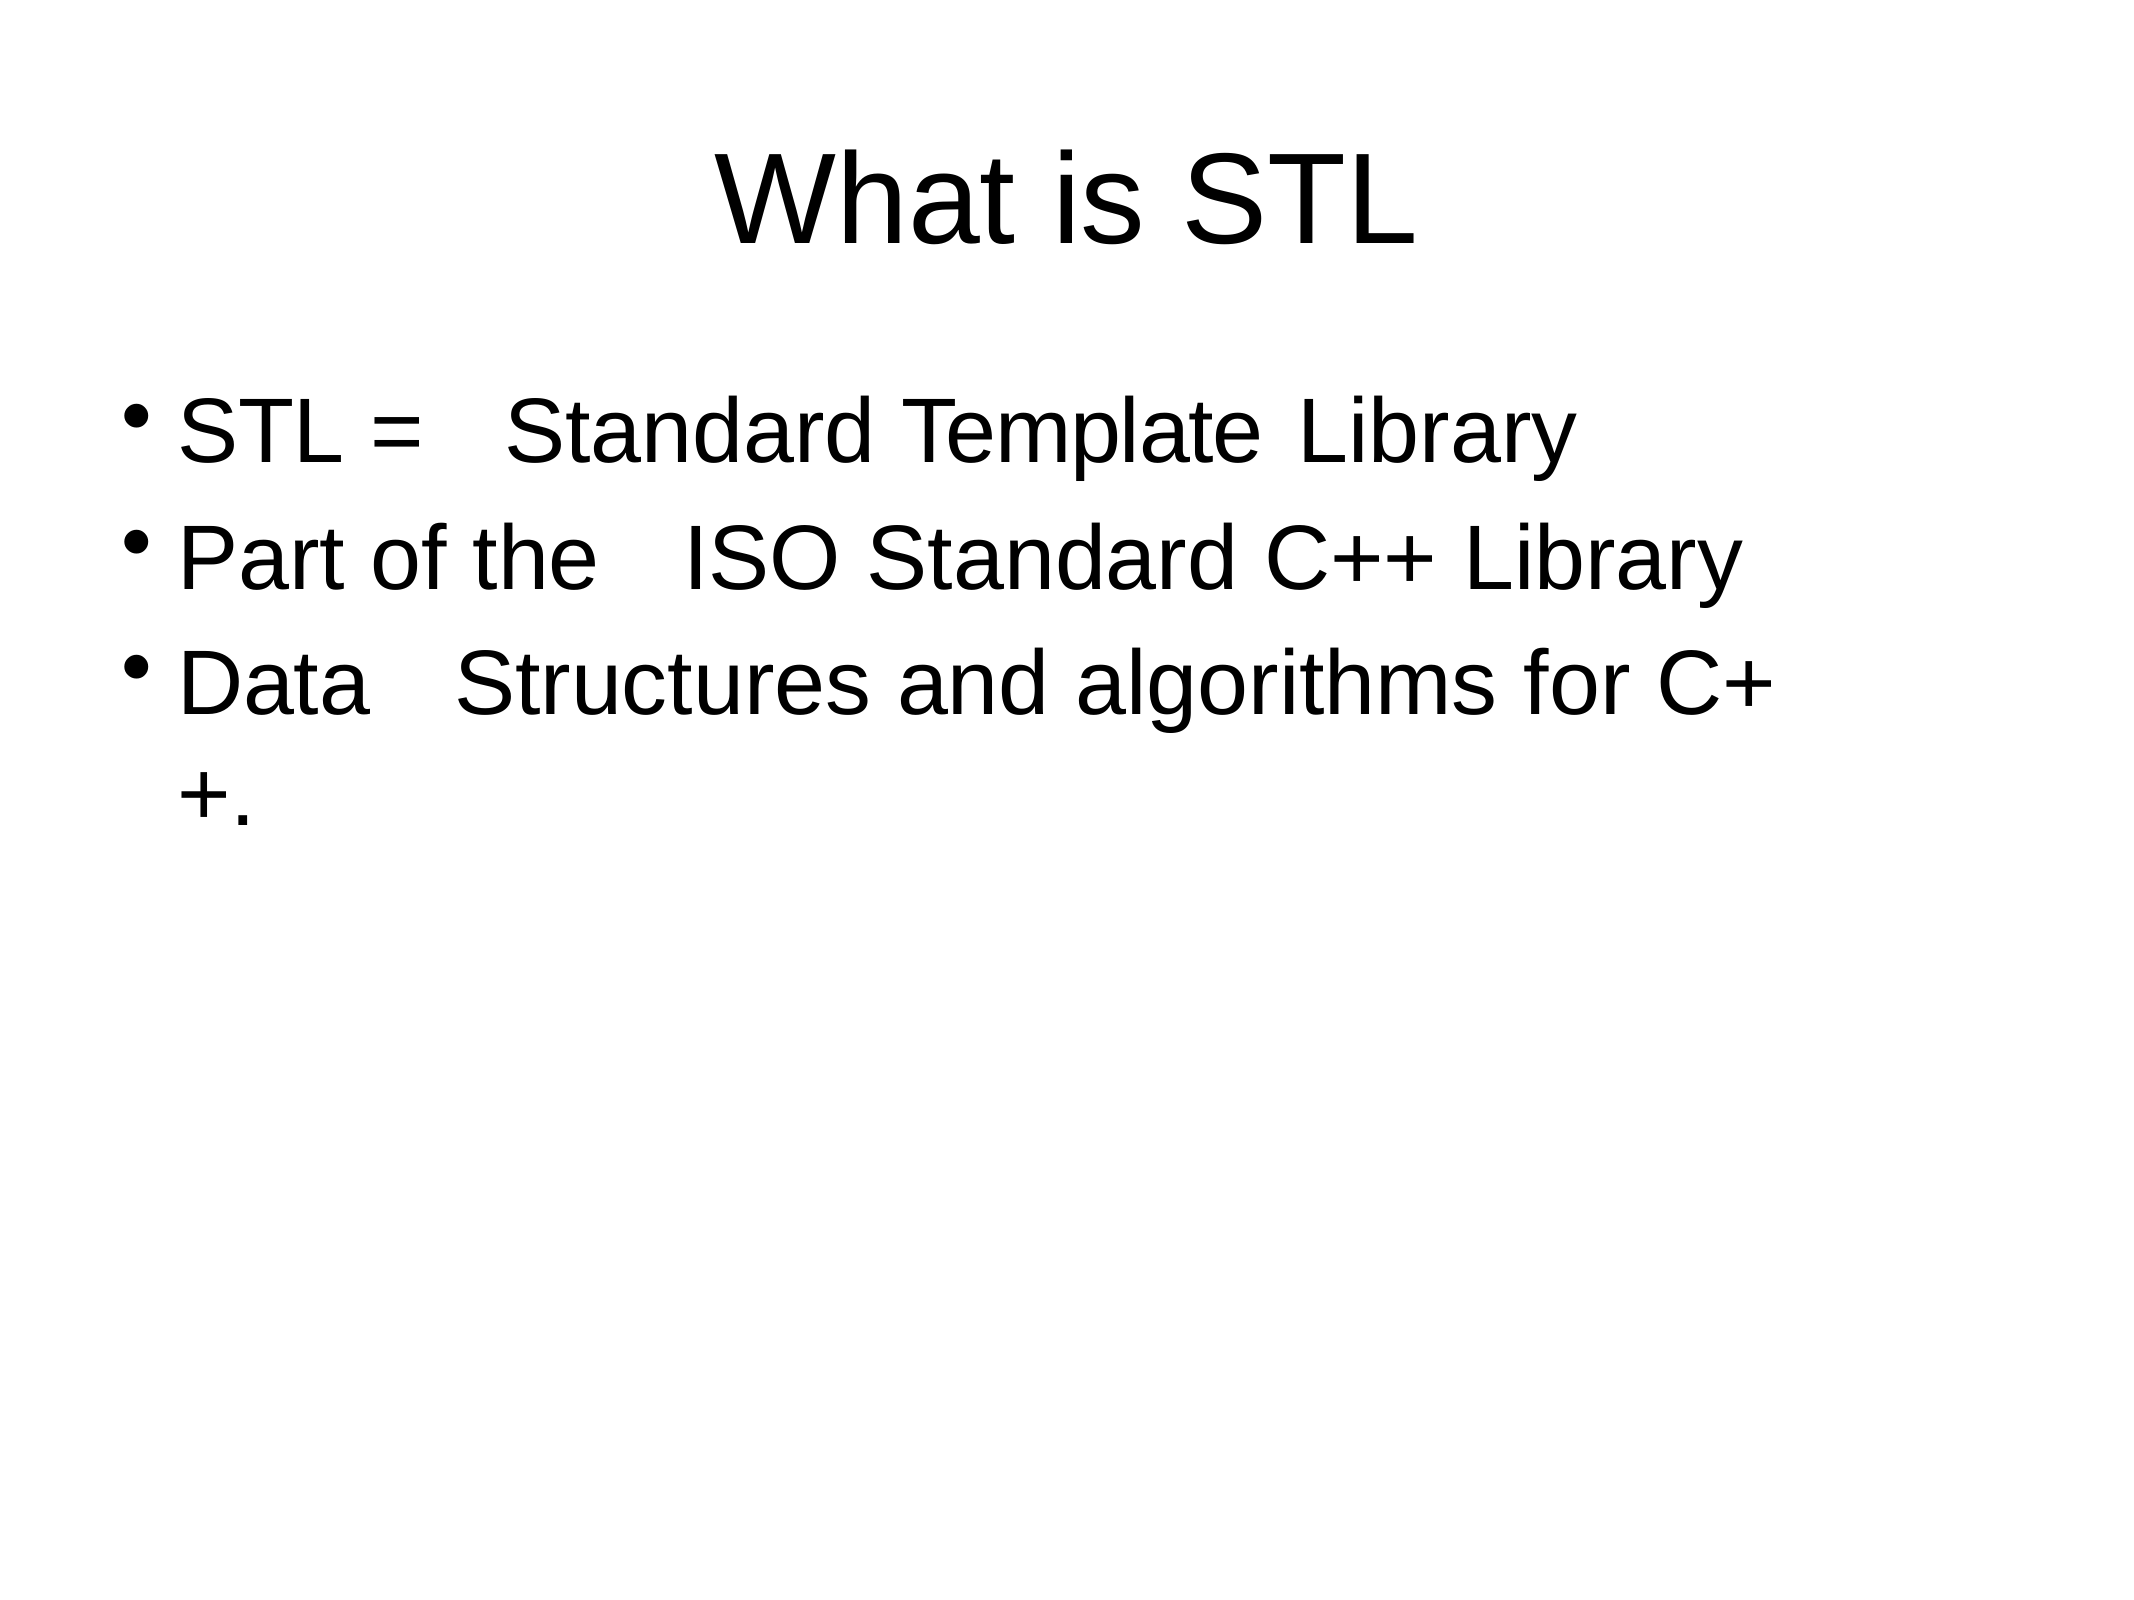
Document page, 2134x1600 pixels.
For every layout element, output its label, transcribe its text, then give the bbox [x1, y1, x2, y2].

title What is STL [231, 87, 1903, 382]
text_box STL = Standard Template Library Part of the ISO Standard C++ Library Data Structures and algorithms for C++. [119, 371, 1800, 844]
